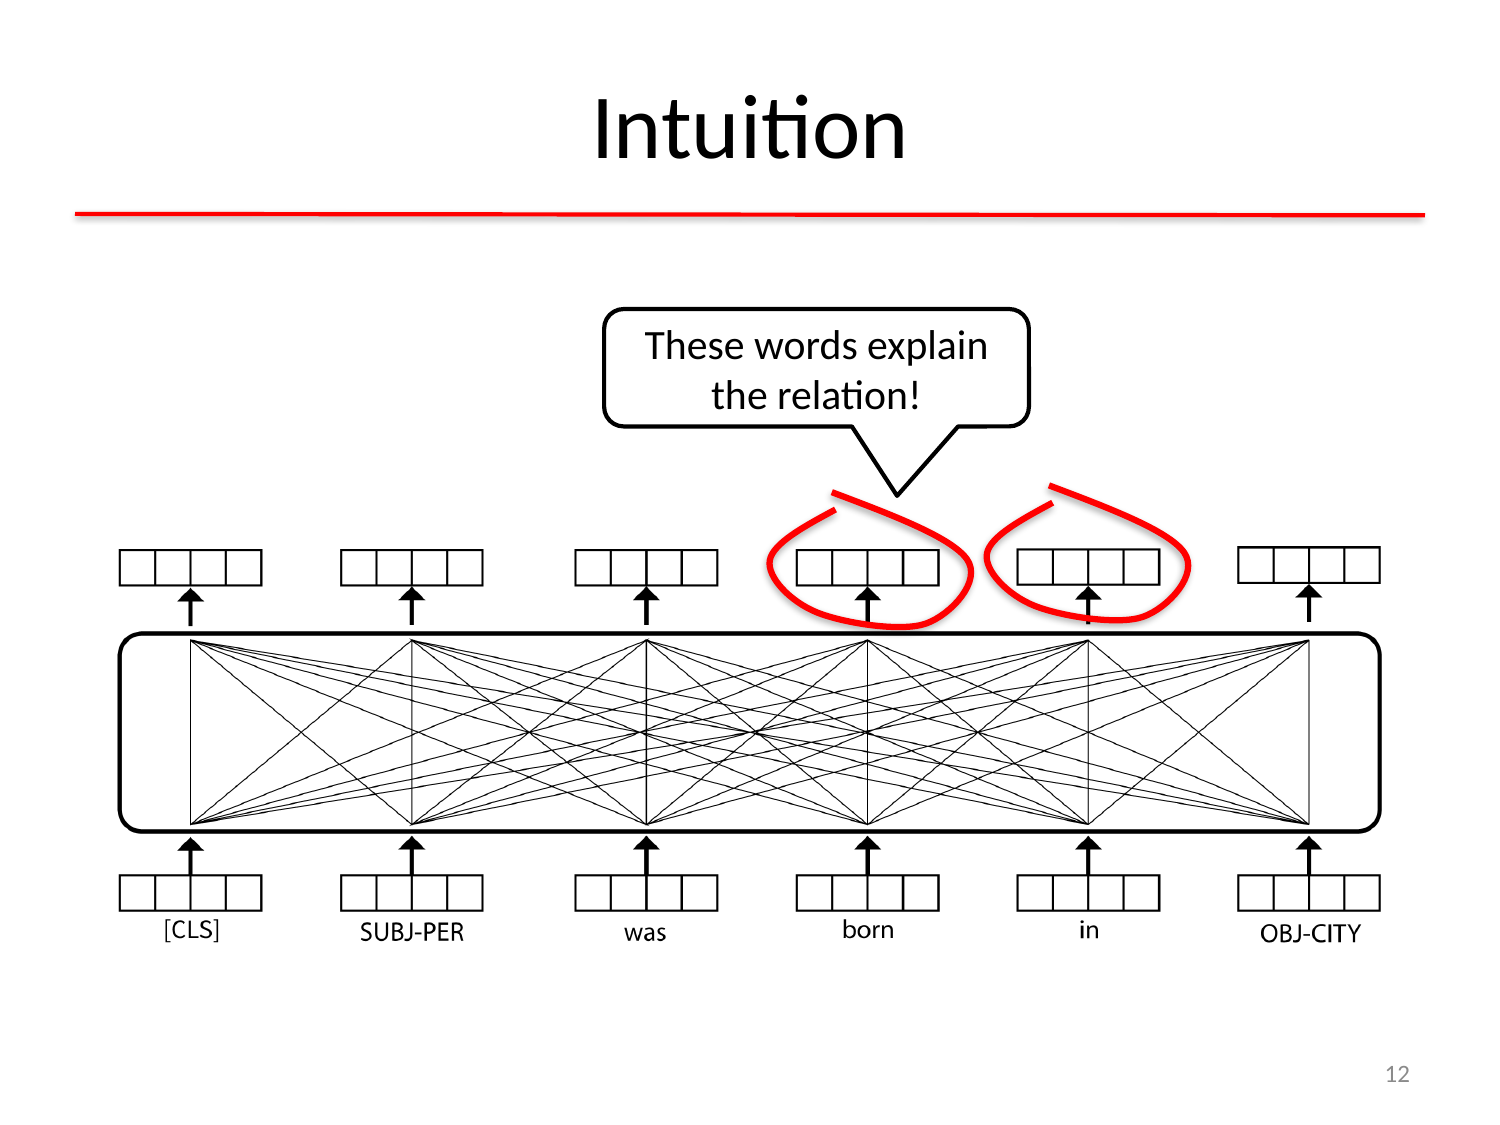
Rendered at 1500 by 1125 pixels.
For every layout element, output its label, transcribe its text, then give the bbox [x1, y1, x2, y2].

text_box [990, 484, 1178, 544]
text_box [779, 491, 952, 544]
picture [117, 546, 1383, 1019]
text_box These words explain the relation! [602, 306, 1032, 498]
title Intuition [75, 45, 1425, 198]
slide_number 12 [1074, 1042, 1425, 1103]
